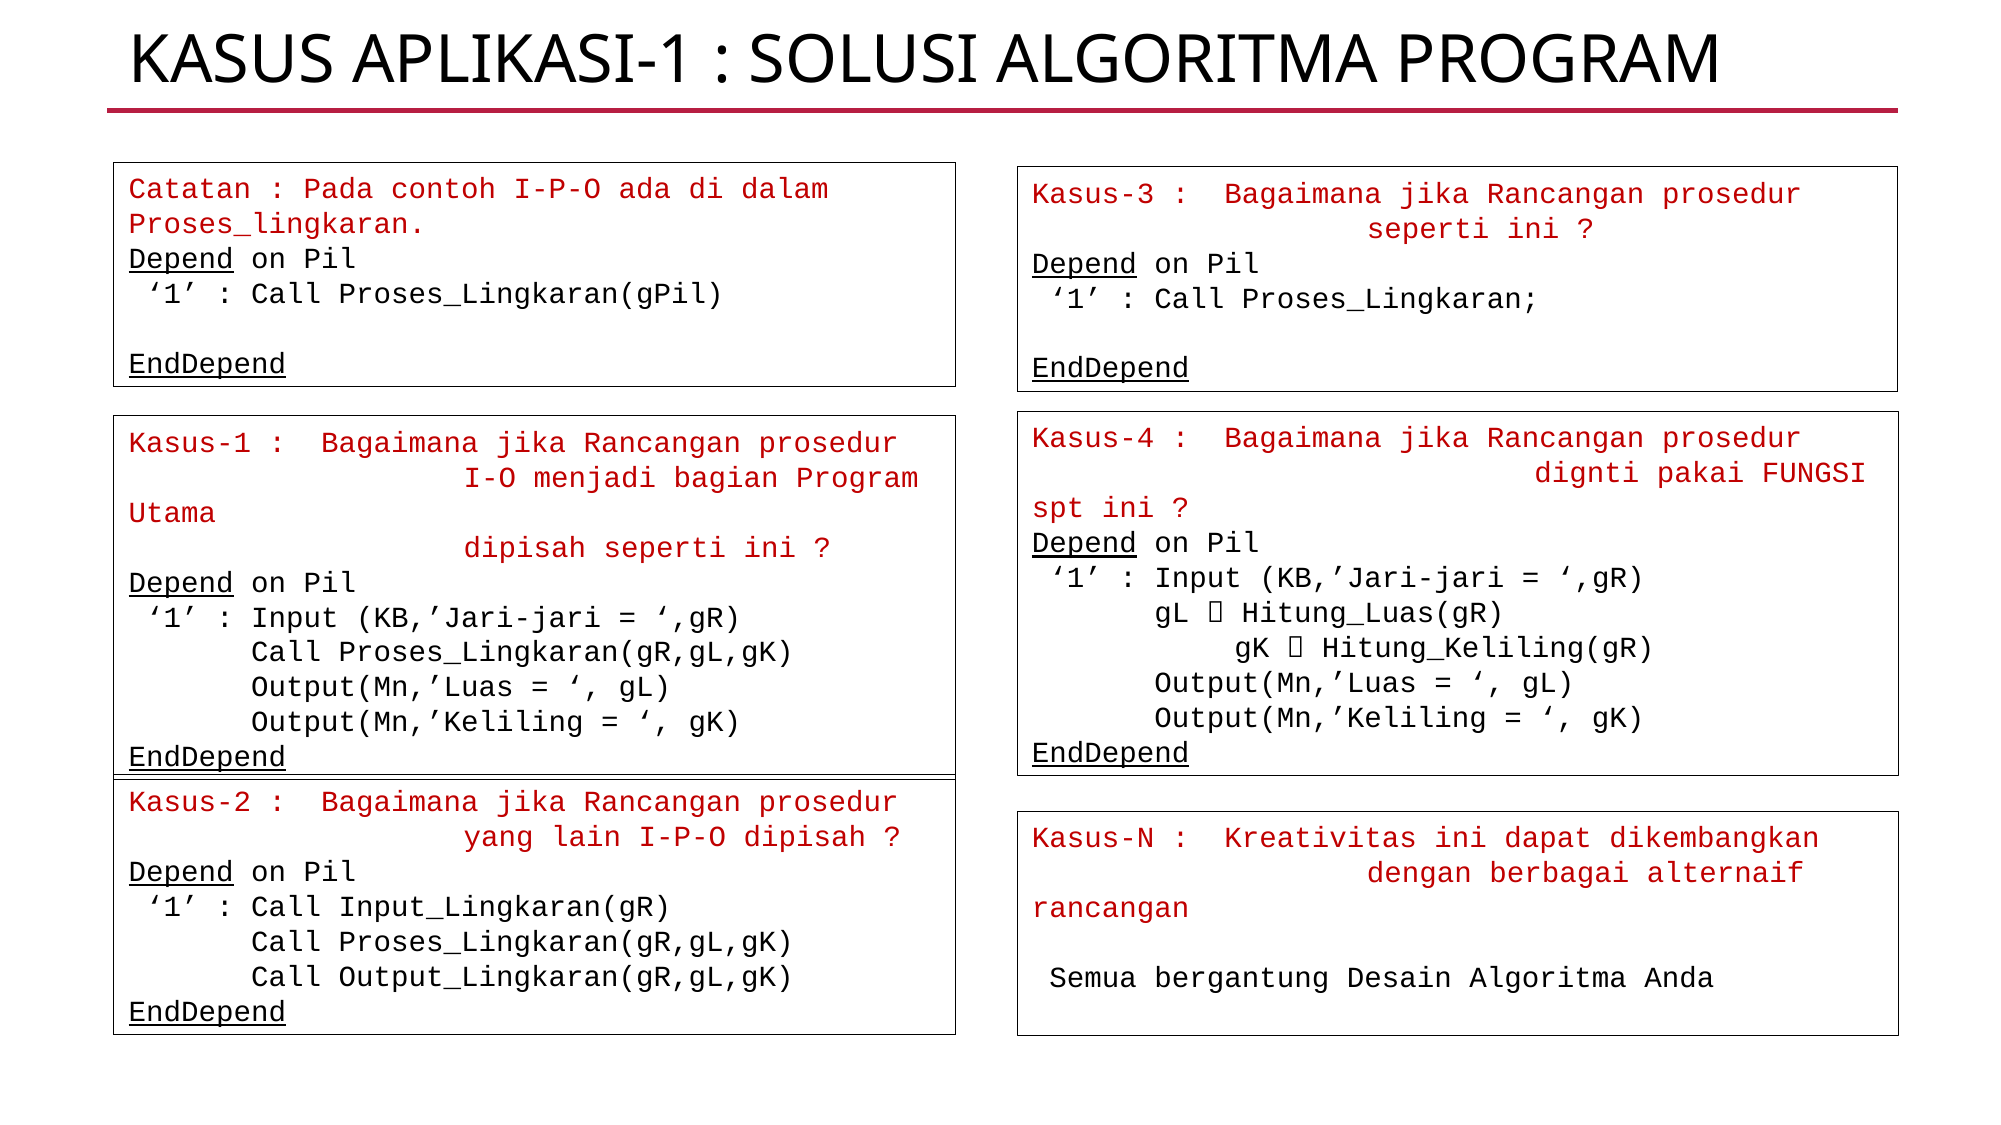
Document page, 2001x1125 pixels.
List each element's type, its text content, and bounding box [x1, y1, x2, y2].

text_box Catatan : Pada contoh I-P-O ada di dalam Proses_lingkaran. Depend on Pil ‘1’ : Call Proses_Lingkaran(gPil) EndDepend [113, 162, 956, 387]
text_box Kasus-3 : Bagaimana jika Rancangan prosedur seperti ini ? Depend on Pil ‘1’ : Call Proses_Lingkaran; EndDepend [1017, 166, 1898, 392]
text_box Kasus-4 : Bagaimana jika Rancangan prosedur dignti pakai FUNGSI spt ini ? Depend on Pil ‘1’ : Input (KB,’Jari-jari = ‘,gR) gL  Hitung_Luas(gR) gK  Hitung_Keliling(gR) Output(Mn,’Luas = ‘, gL) Output(Mn,’Keliling = ‘, gK) EndDepend [1017, 411, 1898, 776]
text_box Kasus-1 : Bagaimana jika Rancangan prosedur I-O menjadi bagian Program Utama dipisah seperti ini ? Depend on Pil ‘1’ : Input (KB,’Jari-jari = ‘,gR) Call Proses_Lingkaran(gR,gL,gK) Output(Mn,’Luas = ‘, gL) Output(Mn,’Keliling = ‘, gK) EndDepend [113, 415, 956, 774]
text_box Kasus-2 : Bagaimana jika Rancangan prosedur yang lain I-P-O dipisah ? Depend on Pil ‘1’ : Call Input_Lingkaran(gR) Call Proses_Lingkaran(gR,gL,gK) Call Output_Lingkaran(gR,gL,gK) EndDepend [113, 774, 956, 1035]
title Kasus ApLIKASI-1 : SOLUSI ALGORITMA PROGRAM [113, 17, 1898, 121]
text_box Kasus-N : Kreativitas ini dapat dikembangkan dengan berbagai alternaif rancangan Semua bergantung Desain Algoritma Anda [1017, 810, 1898, 1036]
